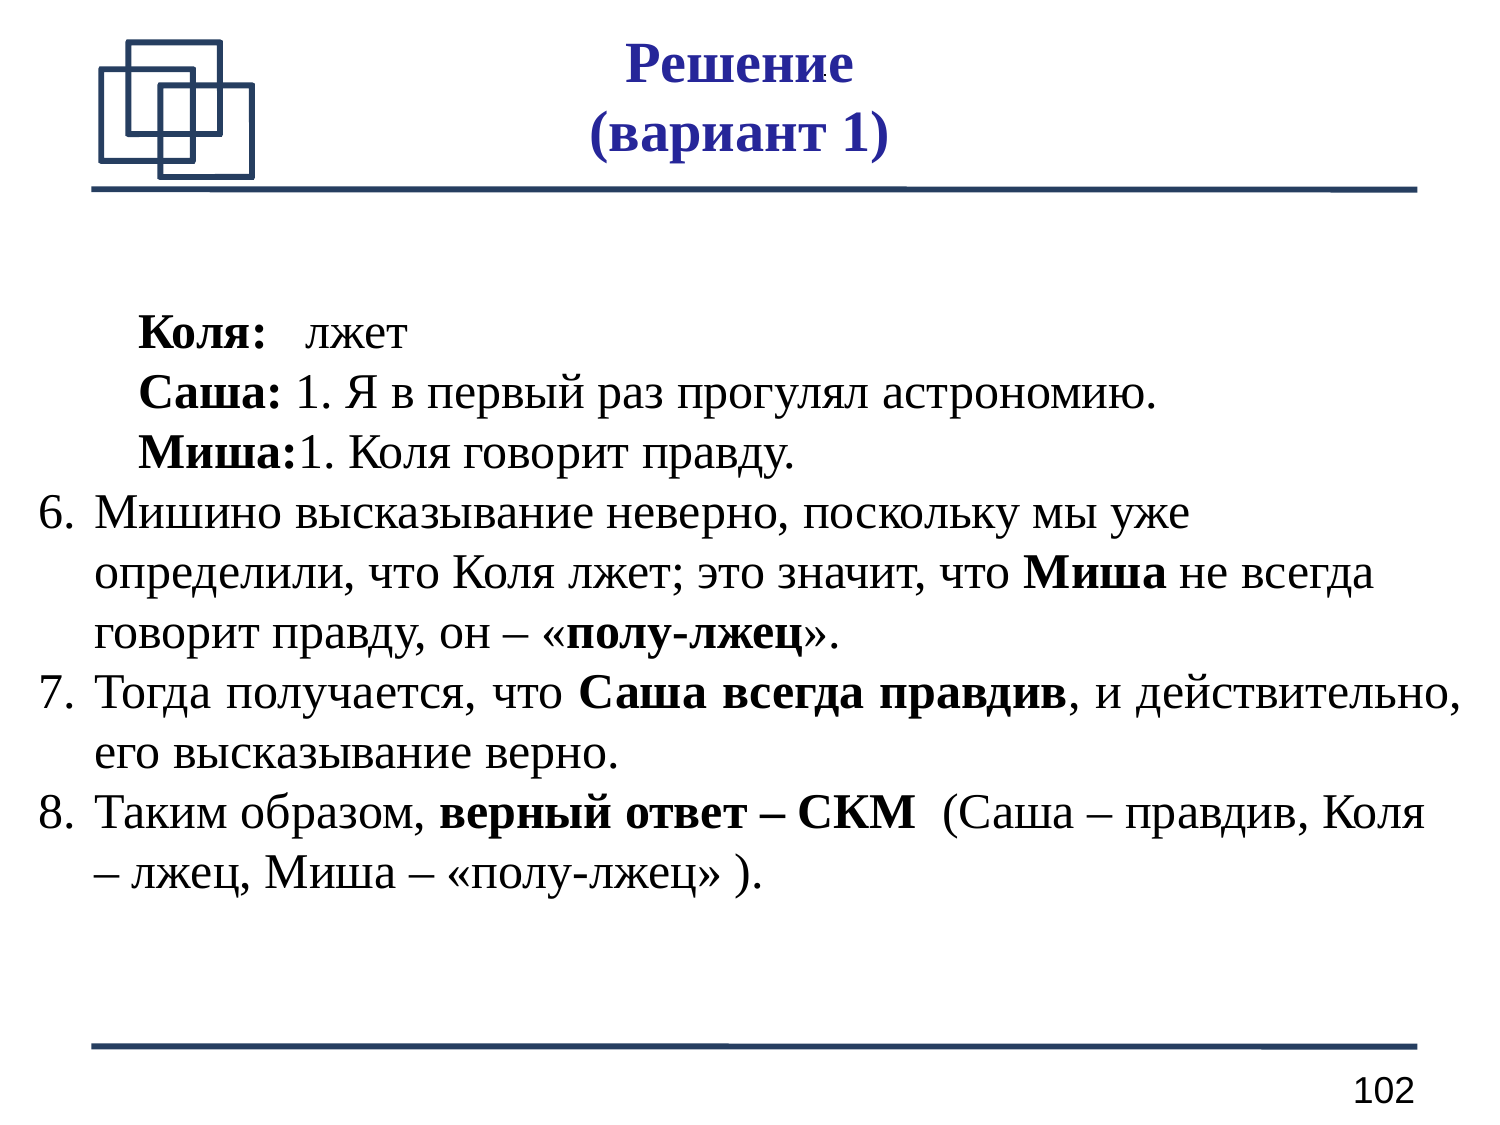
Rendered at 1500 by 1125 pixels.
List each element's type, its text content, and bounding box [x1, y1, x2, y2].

text_box [0, 0, 1500, 75]
title Решение (вариант 1) [83, 75, 1397, 173]
text_box Коля: лжет Саша: 1. Я в первый раз прогулял астрономию. Миша:1. Коля говорит правду. Мишино высказывание неверно, поскольку мы уже определили, что Коля лжет; это значит, что Миша не всегда говорит правду, он – «полу-лжец». Тогда получается, что Саша всегда правдив, и действительно, его высказывание верно. Таким образом, верный ответ – СКМ (Саша – правдив, Коля – лжец, Миша – «полу-лжец» ). [23, 290, 1477, 906]
